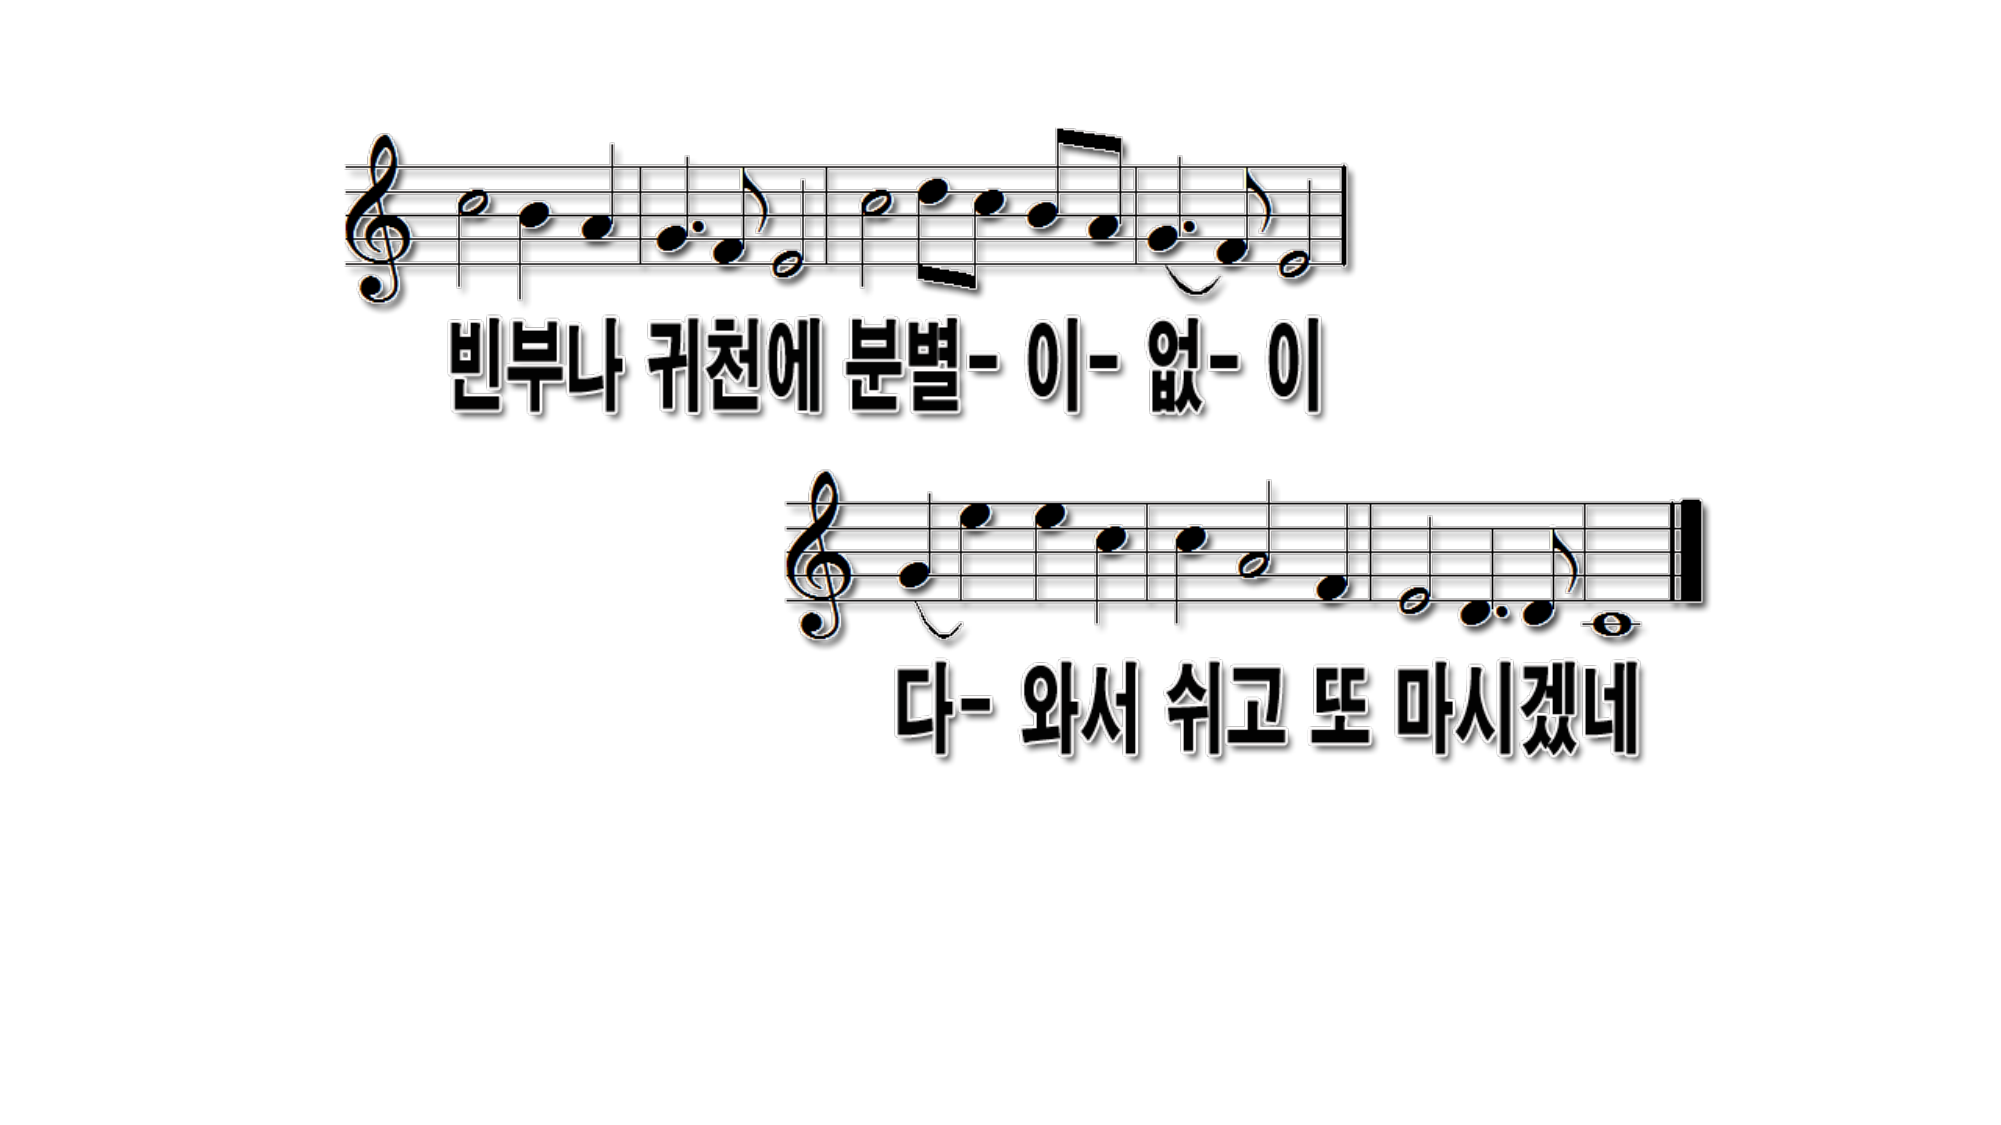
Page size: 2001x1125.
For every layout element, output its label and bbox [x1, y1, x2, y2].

picture [249, 0, 1750, 835]
